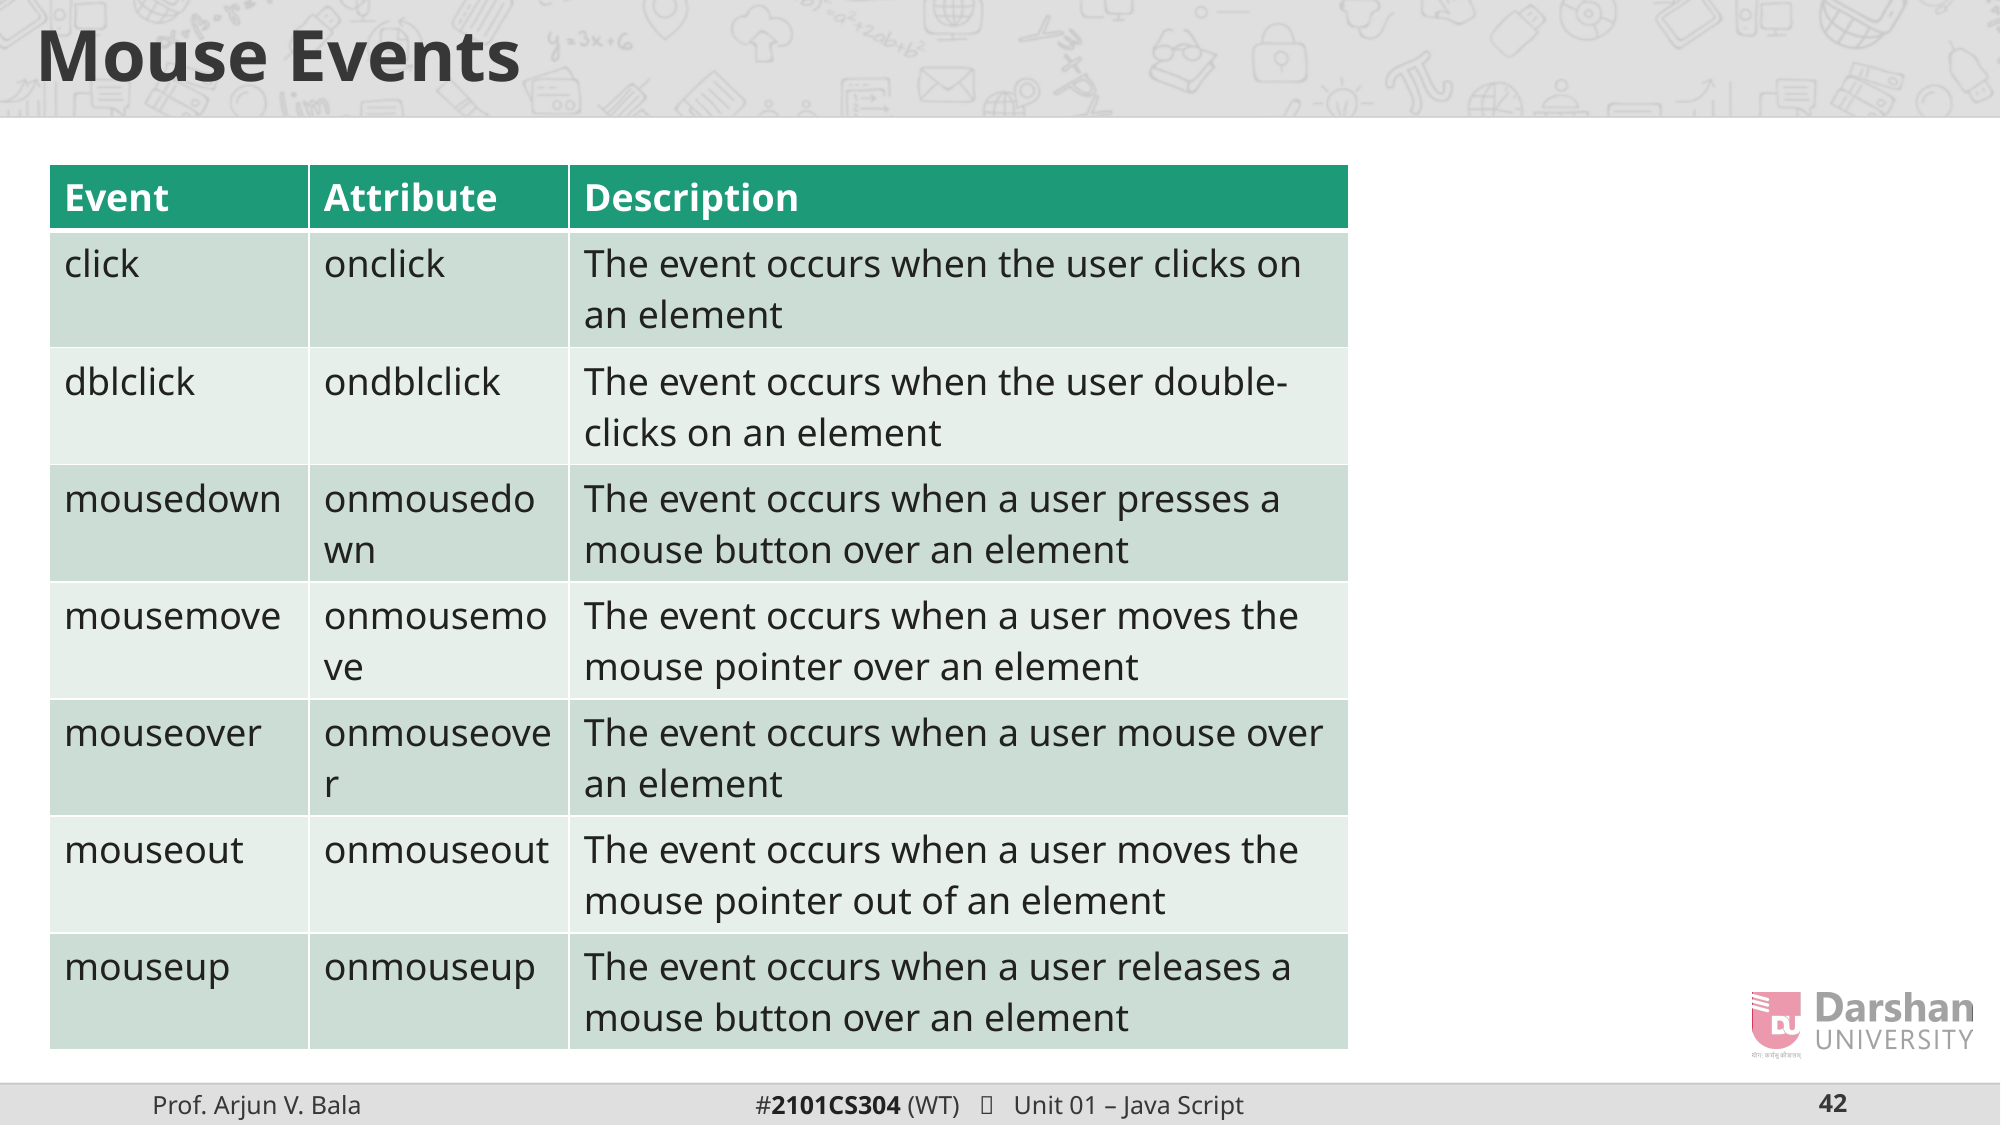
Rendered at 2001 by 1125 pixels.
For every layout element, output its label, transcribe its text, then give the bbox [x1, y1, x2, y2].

table_cell mouseup [50, 934, 308, 1049]
table_cell mouseover [50, 700, 308, 815]
table_cell onmousedown [310, 465, 568, 581]
table_cell dblclick [50, 348, 308, 464]
table_cell The event occurs when a user mouse over an element [570, 700, 1348, 815]
table_cell The event occurs when a user presses a mouse button over an element [570, 465, 1348, 581]
table_cell The event occurs when a user moves the mouse pointer out of an element [570, 817, 1348, 932]
table_cell ondblclick [310, 348, 568, 464]
table_cell The event occurs when the user clicks on an element [570, 233, 1348, 347]
table_header Event [50, 165, 308, 228]
table_header Attribute [310, 165, 568, 228]
table_cell onmouseover [310, 700, 568, 815]
table_cell mousedown [50, 465, 308, 581]
table_cell onmousemove [310, 583, 568, 698]
table_header Description [570, 165, 1348, 228]
table_cell mouseout [50, 817, 308, 932]
table_cell The event occurs when a user moves the mouse pointer over an element [570, 583, 1348, 698]
table_cell click [50, 233, 308, 347]
table_cell onclick [310, 233, 568, 347]
table_cell The event occurs when the user double-clicks on an element [570, 348, 1348, 464]
table_cell mousemove [50, 583, 308, 698]
table_cell The event occurs when a user releases a mouse button over an element [570, 934, 1348, 1049]
table_cell onmouseup [310, 934, 568, 1049]
title Mouse Events [0, 0, 2000, 117]
table_cell onmouseout [310, 817, 568, 932]
